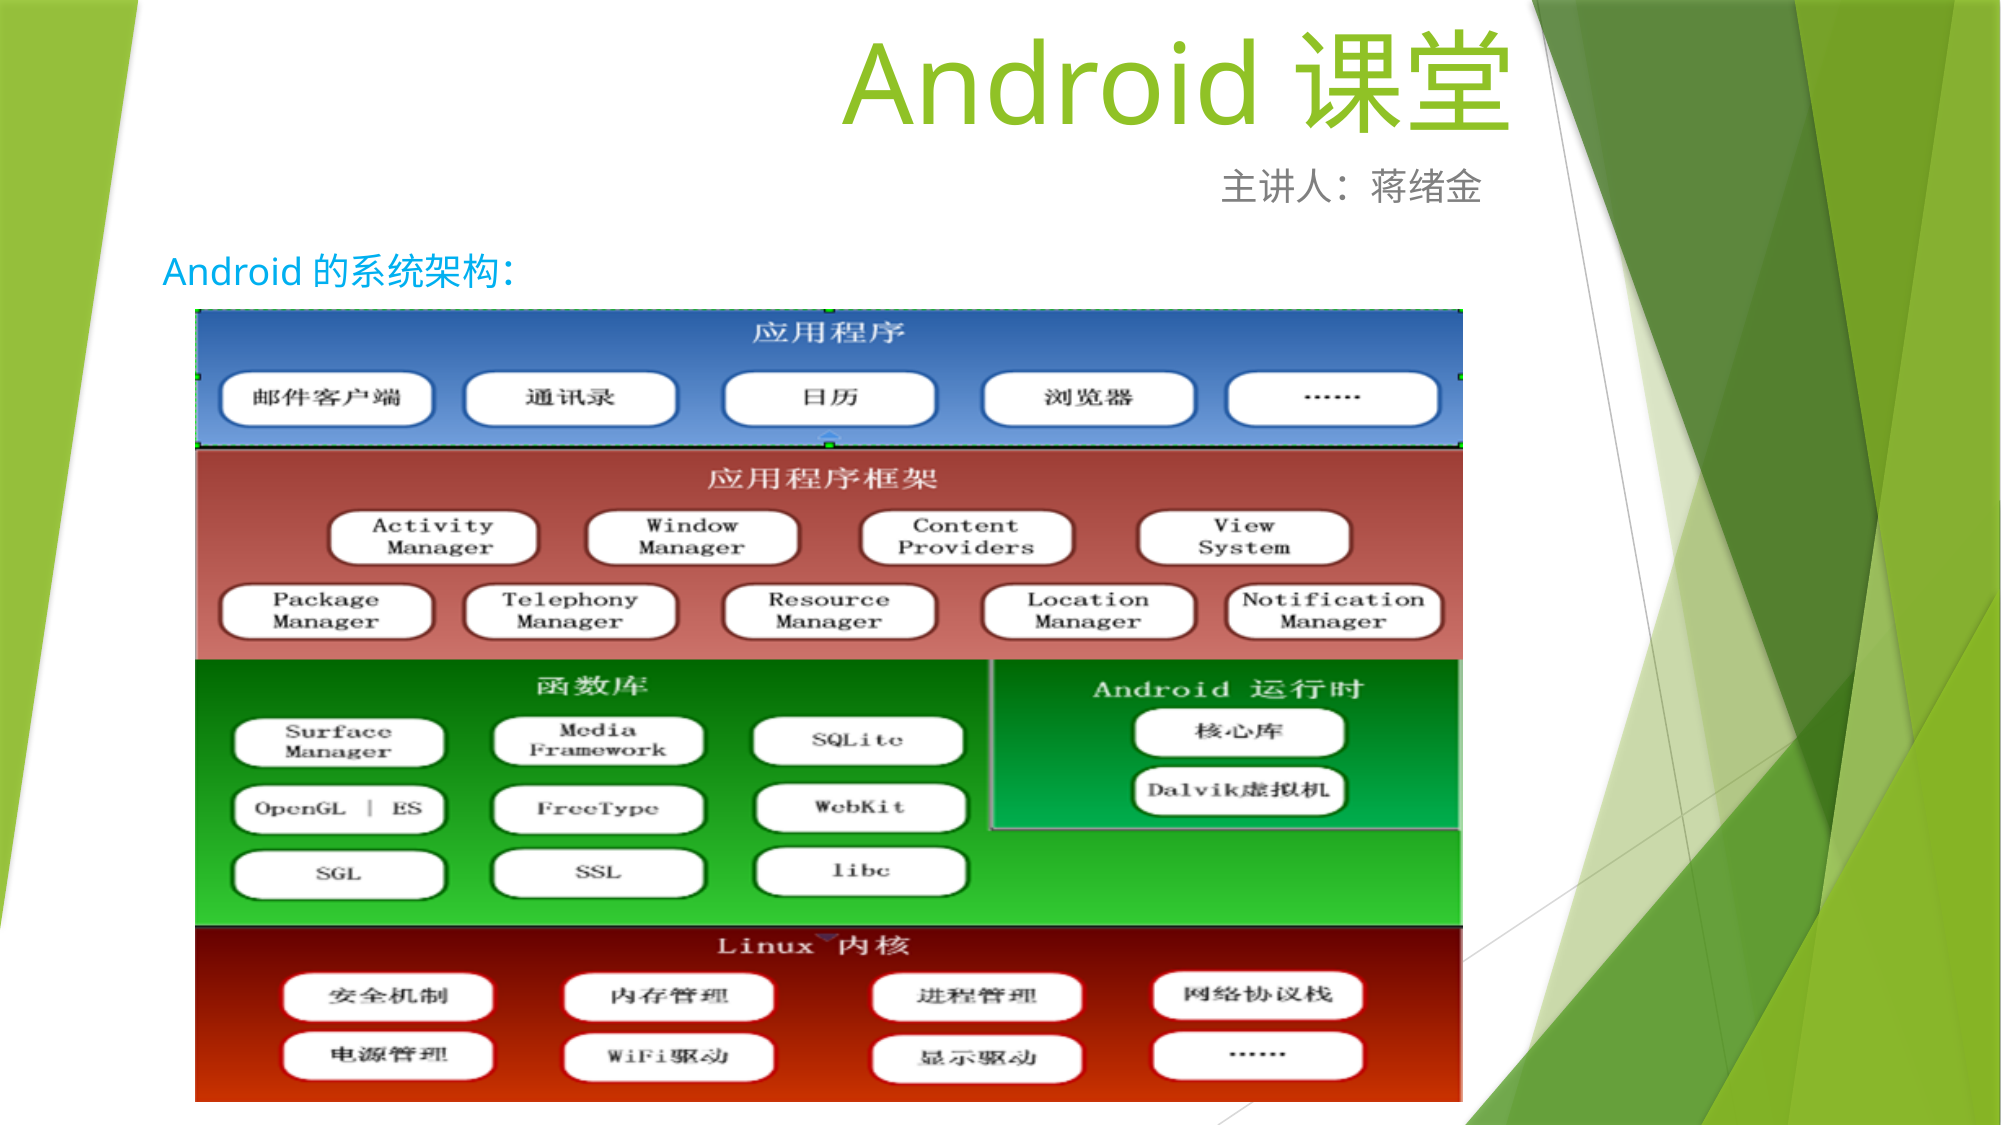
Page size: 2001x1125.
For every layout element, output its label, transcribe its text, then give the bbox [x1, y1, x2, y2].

text_box Android的系统架构： [147, 240, 1559, 436]
picture [195, 309, 1463, 1102]
subtitle 主讲人：蒋绪金 [212, 154, 1516, 239]
title Android课堂 [256, 0, 1531, 155]
